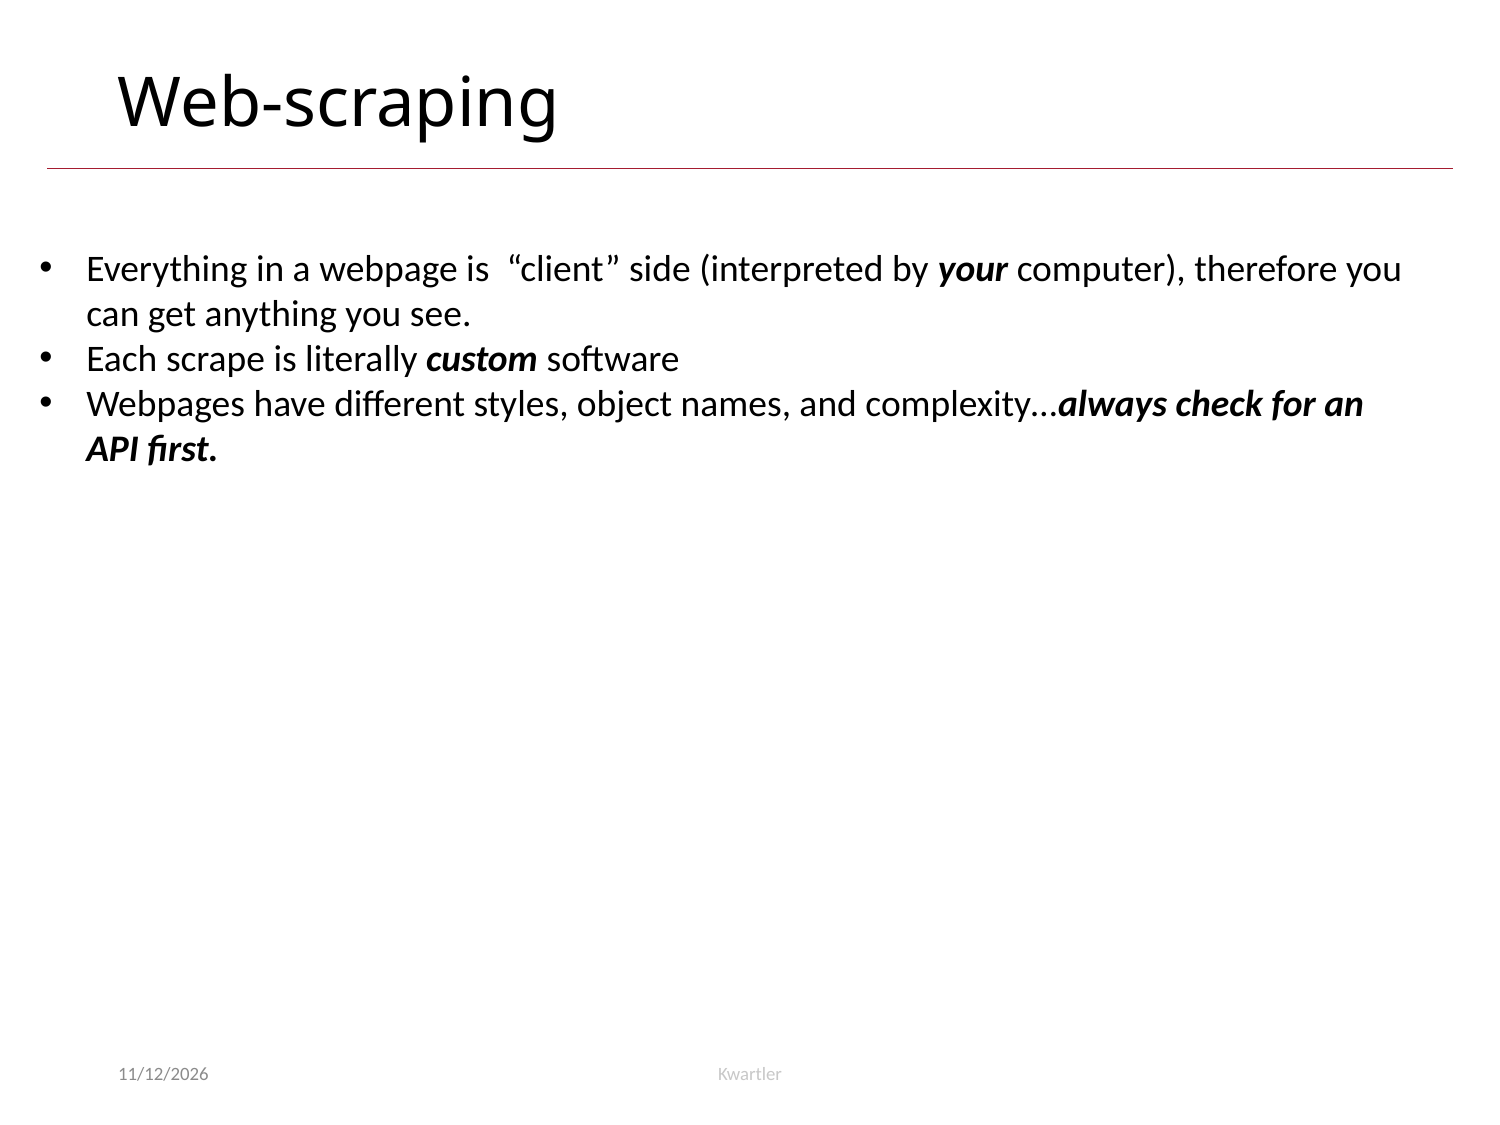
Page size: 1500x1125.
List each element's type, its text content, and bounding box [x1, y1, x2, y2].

title Web-scraping [103, 59, 1397, 157]
footer Kwartler [496, 1042, 1004, 1103]
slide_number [103, 1042, 441, 1103]
text_box Everything in a webpage is “client” side (interpreted by your computer), therefore you can get anything you see. Each scrape is literally custom software Webpages have different styles, object names, and complexity…always check for an API first. [24, 236, 1427, 476]
